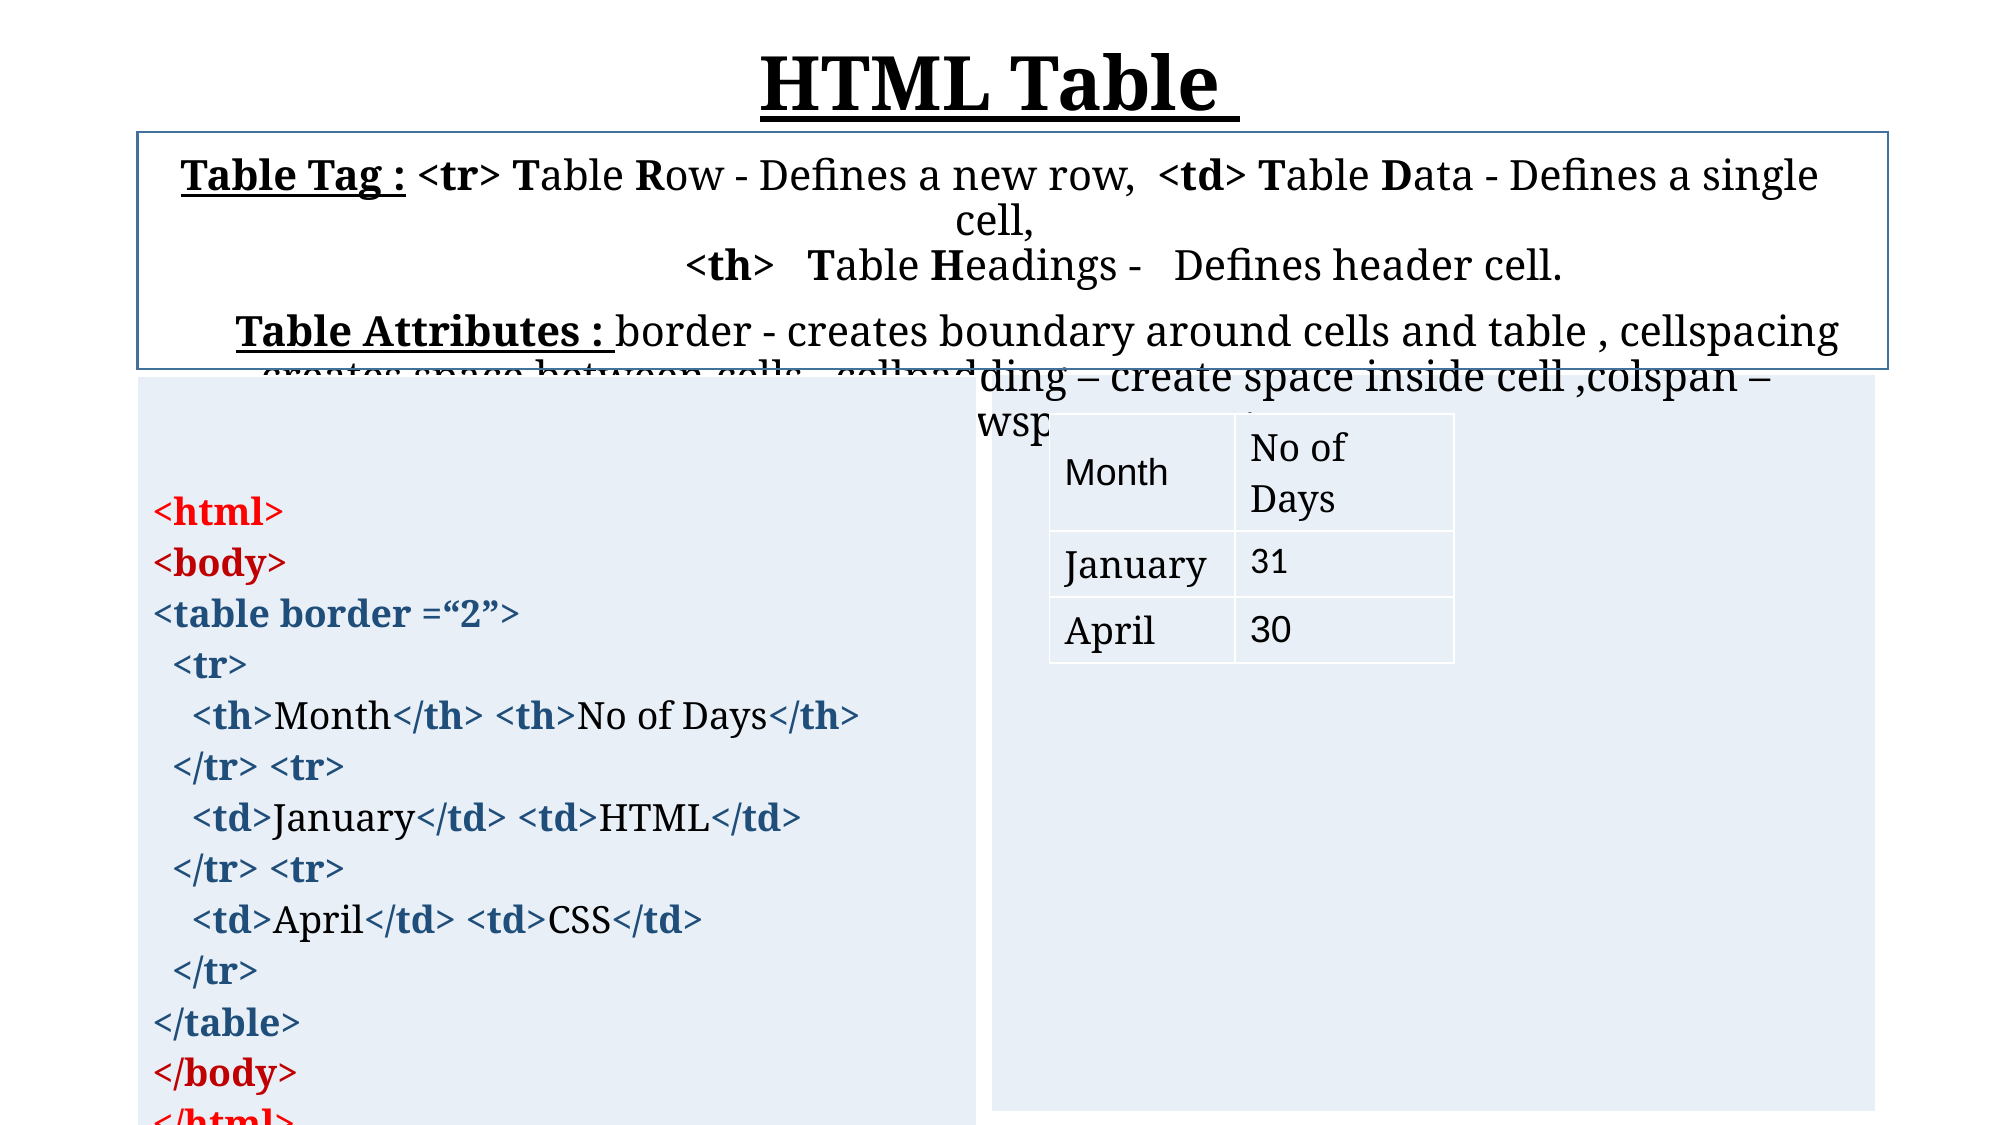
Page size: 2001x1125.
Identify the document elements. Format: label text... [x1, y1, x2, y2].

table_header Month [1050, 415, 1234, 530]
table_header No of Days [1236, 415, 1453, 530]
text_box HTML Table [137, 42, 1863, 132]
text_box [148, 413, 977, 961]
text_box Table Tag : <tr> Table Row - Defines a new row, <td> Table Data - Defines a single cell, <th> Table Headings - Defines header cell. Table Attributes : border - creates boundary around cells and table , cellspacing – creates space between cells , cellpadding – create space inside cell ,colspan – merges columns, rowspan – merges rows [137, 370, 1863, 1014]
table_header <html> <body> <table border =“2”> <tr> <th>Month</th> <th>No of Days</th> </tr> <tr> <td>January</td> <td>HTML</td> </tr> <tr> <td>April</td> <td>CSS</td> </tr> </table> </body> </html> [138, 377, 976, 1125]
table_cell April [1050, 598, 1234, 662]
table_cell January [1050, 532, 1234, 596]
table_header [992, 375, 1875, 1111]
table_cell 30 [1236, 598, 1453, 662]
text_box [137, 132, 1888, 370]
table_cell 31 [1236, 532, 1453, 596]
